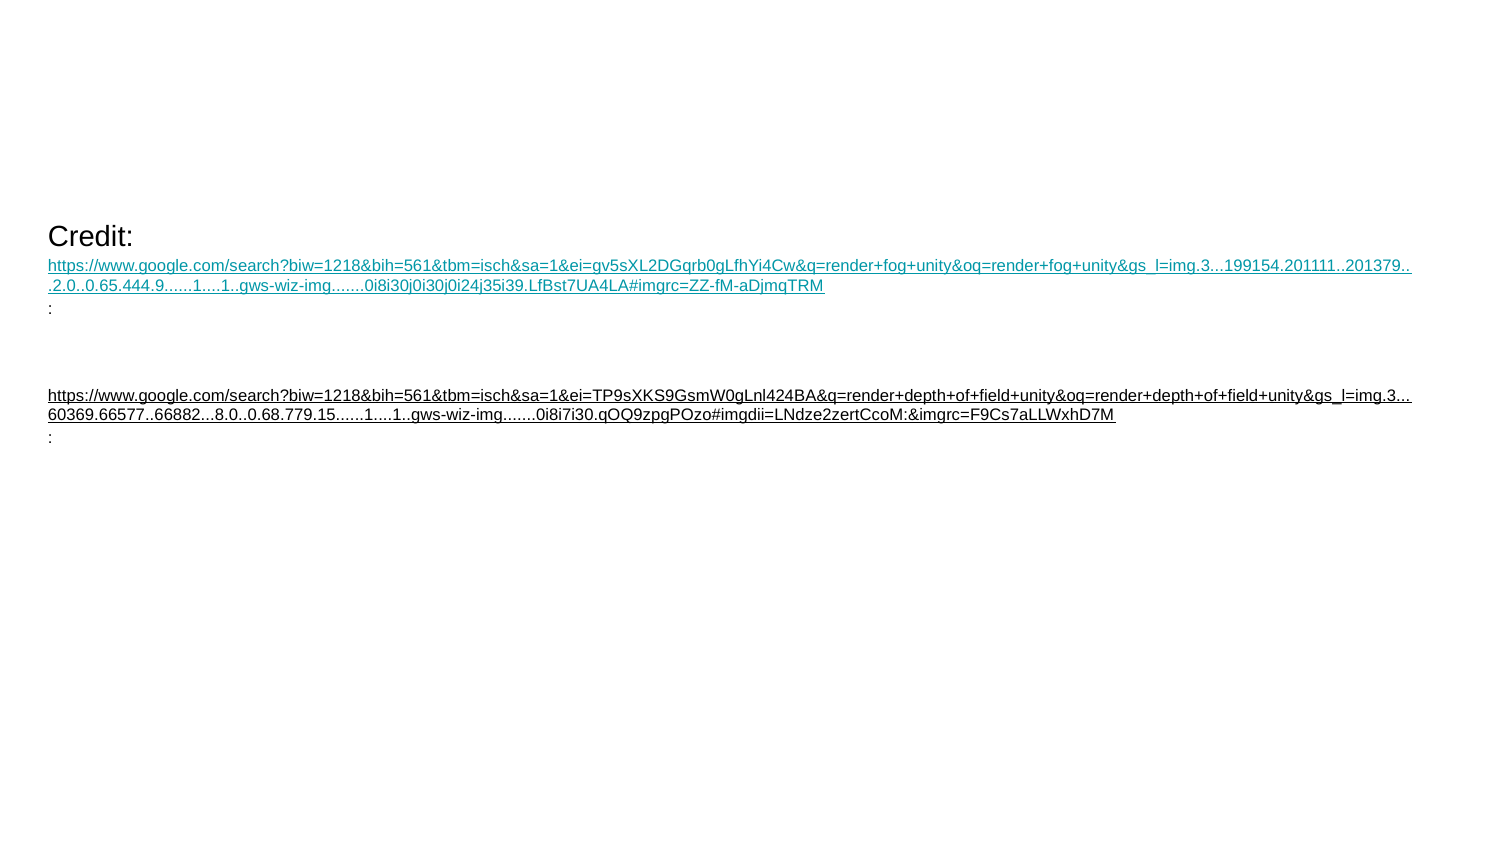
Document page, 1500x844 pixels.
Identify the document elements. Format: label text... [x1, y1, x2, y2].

title Credit: https://www.google.com/search?biw=1218&bih=561&tbm=isch&sa=1&ei=gv5sXL2DGqrb0gLfhYi4Cw&q=render+fog+unity&oq=render+fog+unity&gs_l=img.3...199154.201111..201379...2.0..0.65.444.9......1....1..gws-wiz-img.......0i8i30j0i30j0i24j35i39.LfBst7UA4LA#imgrc=ZZ-fM-aDjmqTRM: [32, 197, 1431, 292]
title https://www.google.com/search?biw=1218&bih=561&tbm=isch&sa=1&ei=TP9sXKS9GsmW0gLnl424BA&q=render+depth+of+field+unity&oq=render+depth+of+field+unity&gs_l=img.3...60369.66577..66882...8.0..0.68.779.15......1....1..gws-wiz-img.......0i8i7i30.qOQ9zpgPOzo#imgdii=LNdze2zertCcoM:&imgrc=F9Cs7aLLWxhD7M: [32, 366, 1431, 461]
